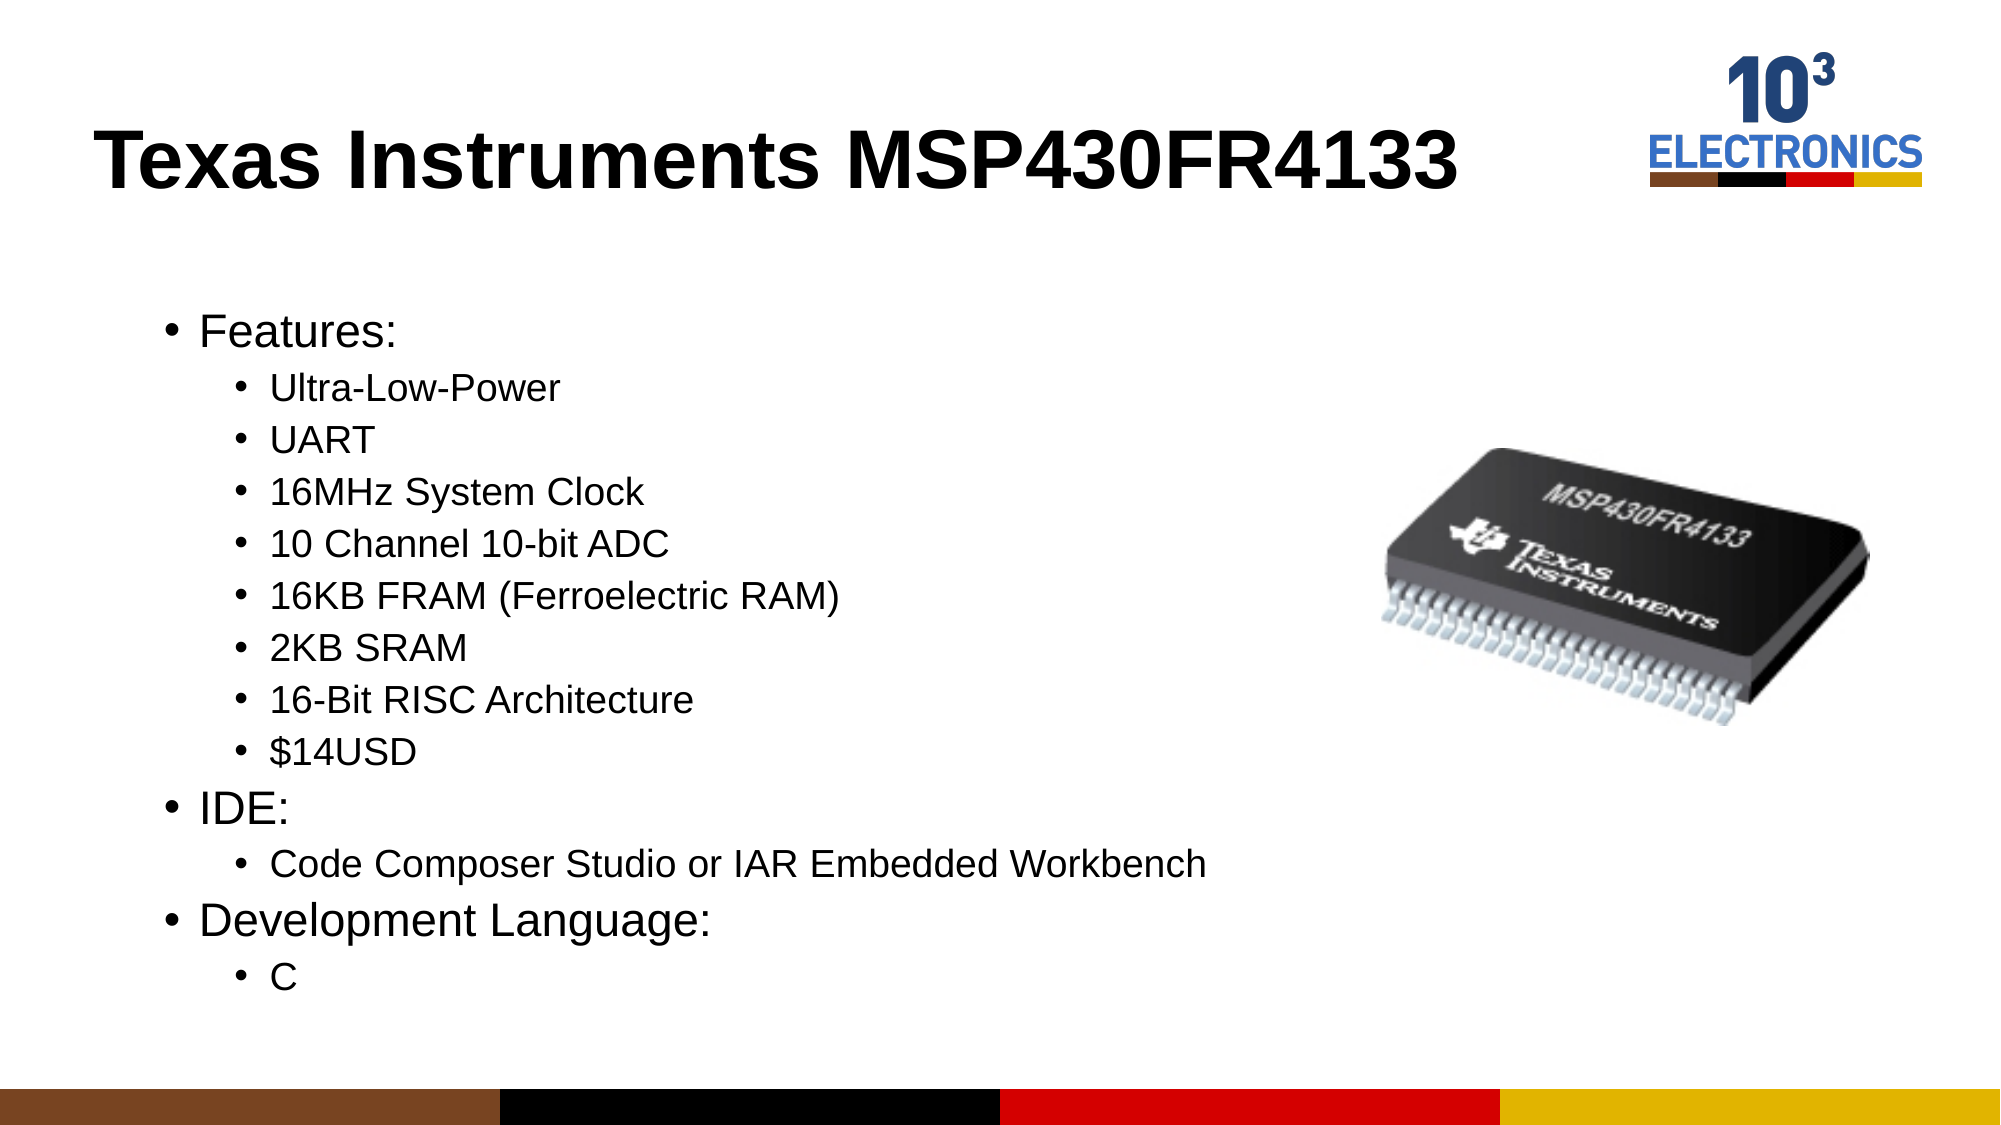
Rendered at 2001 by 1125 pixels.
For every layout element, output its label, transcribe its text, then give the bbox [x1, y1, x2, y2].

title Texas Instruments MSP430FR4133 [78, 52, 1922, 271]
picture [0, 1089, 2000, 1125]
picture [1381, 448, 1870, 727]
list Features: Ultra-Low-Power UART 16MHz System Clock 10 Channel 10-bit ADC 16KB FRAM (Ferroelectric RAM) 2KB SRAM 16-Bit RISC Architecture $14USD IDE: Code Composer Studio or IAR Embedded Workbench Development Language: C [78, 299, 1922, 1014]
